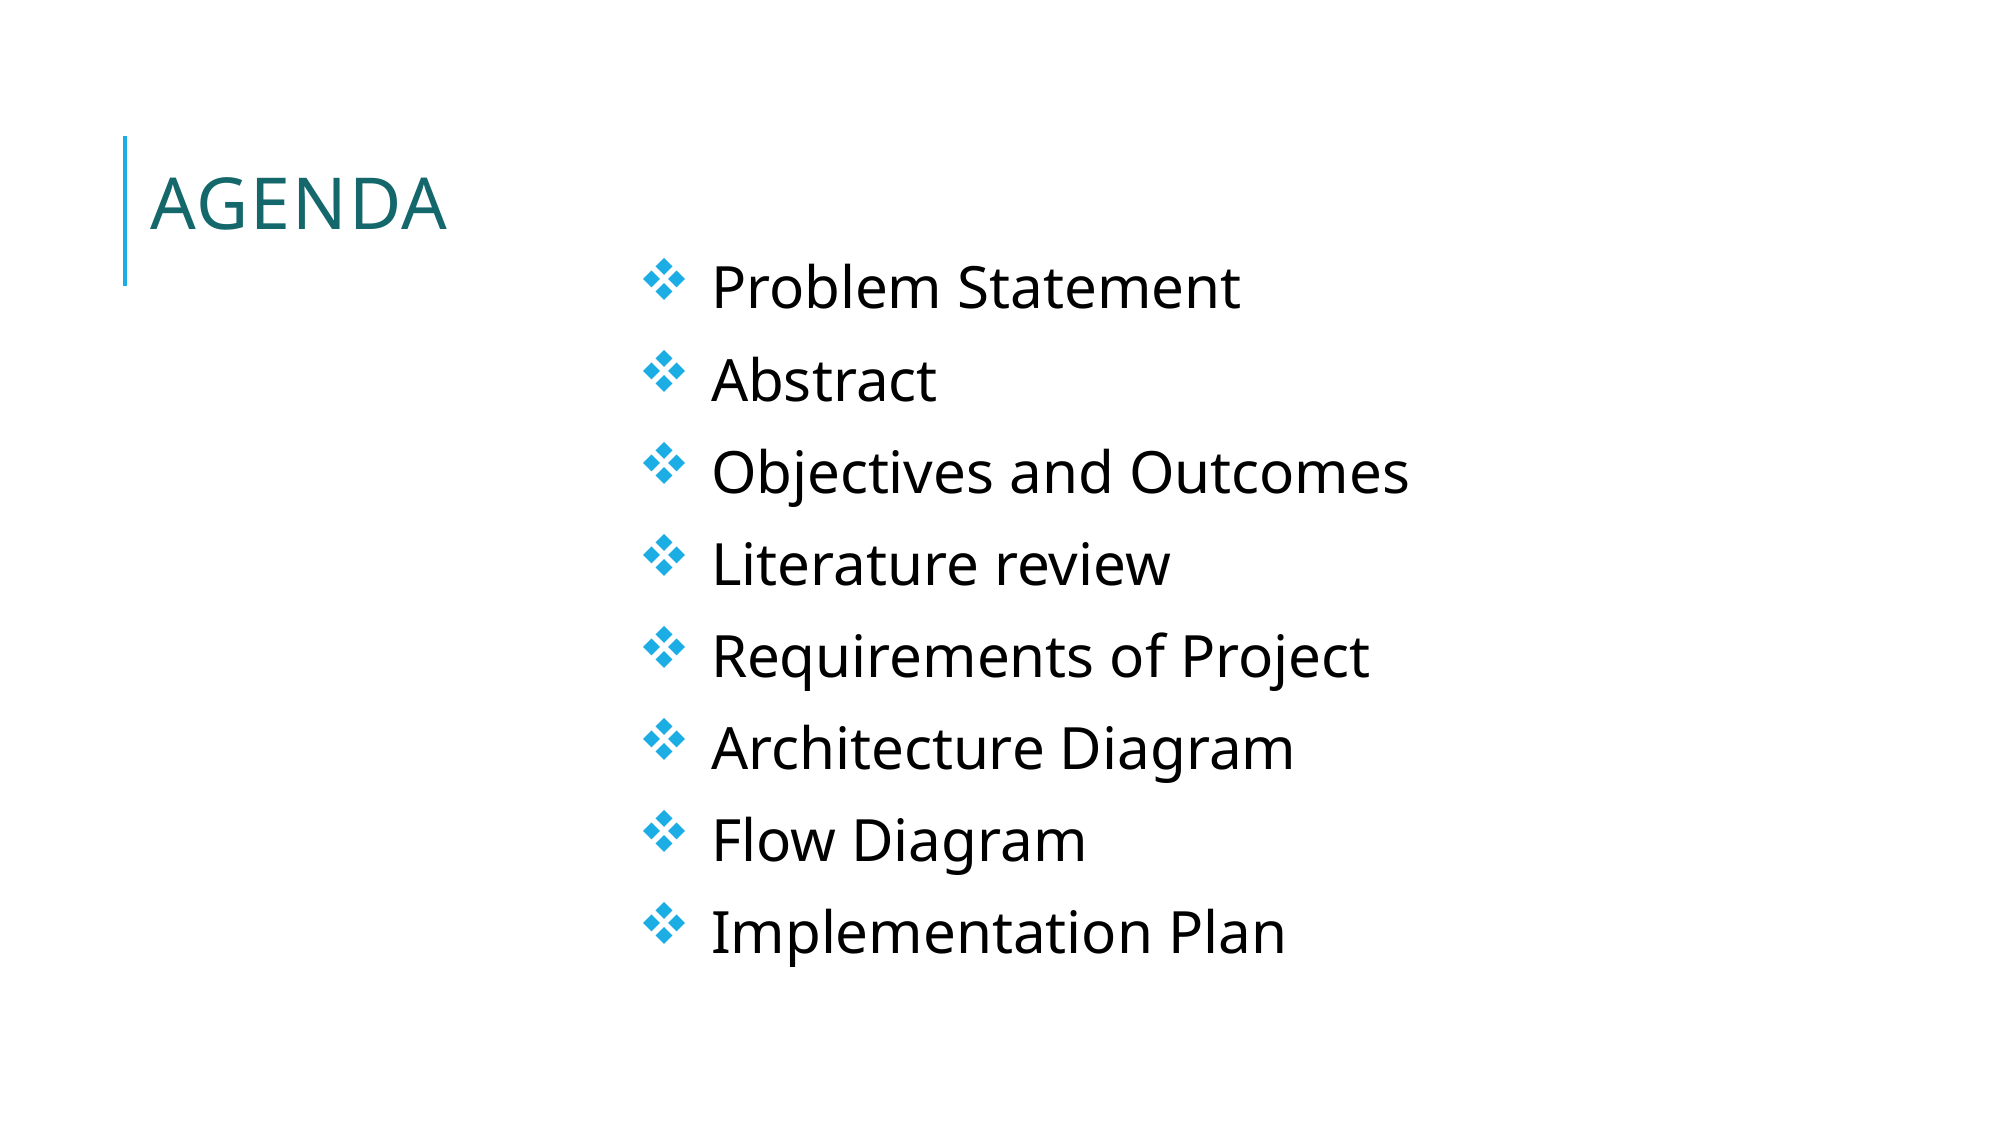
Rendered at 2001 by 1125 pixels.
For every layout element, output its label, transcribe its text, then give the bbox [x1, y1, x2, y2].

title AGENDA [135, 140, 496, 277]
list Problem Statement Abstract Objectives and Outcomes Literature review Requirements of Project Architecture Diagram Flow Diagram Implementation Plan [630, 251, 1607, 1033]
